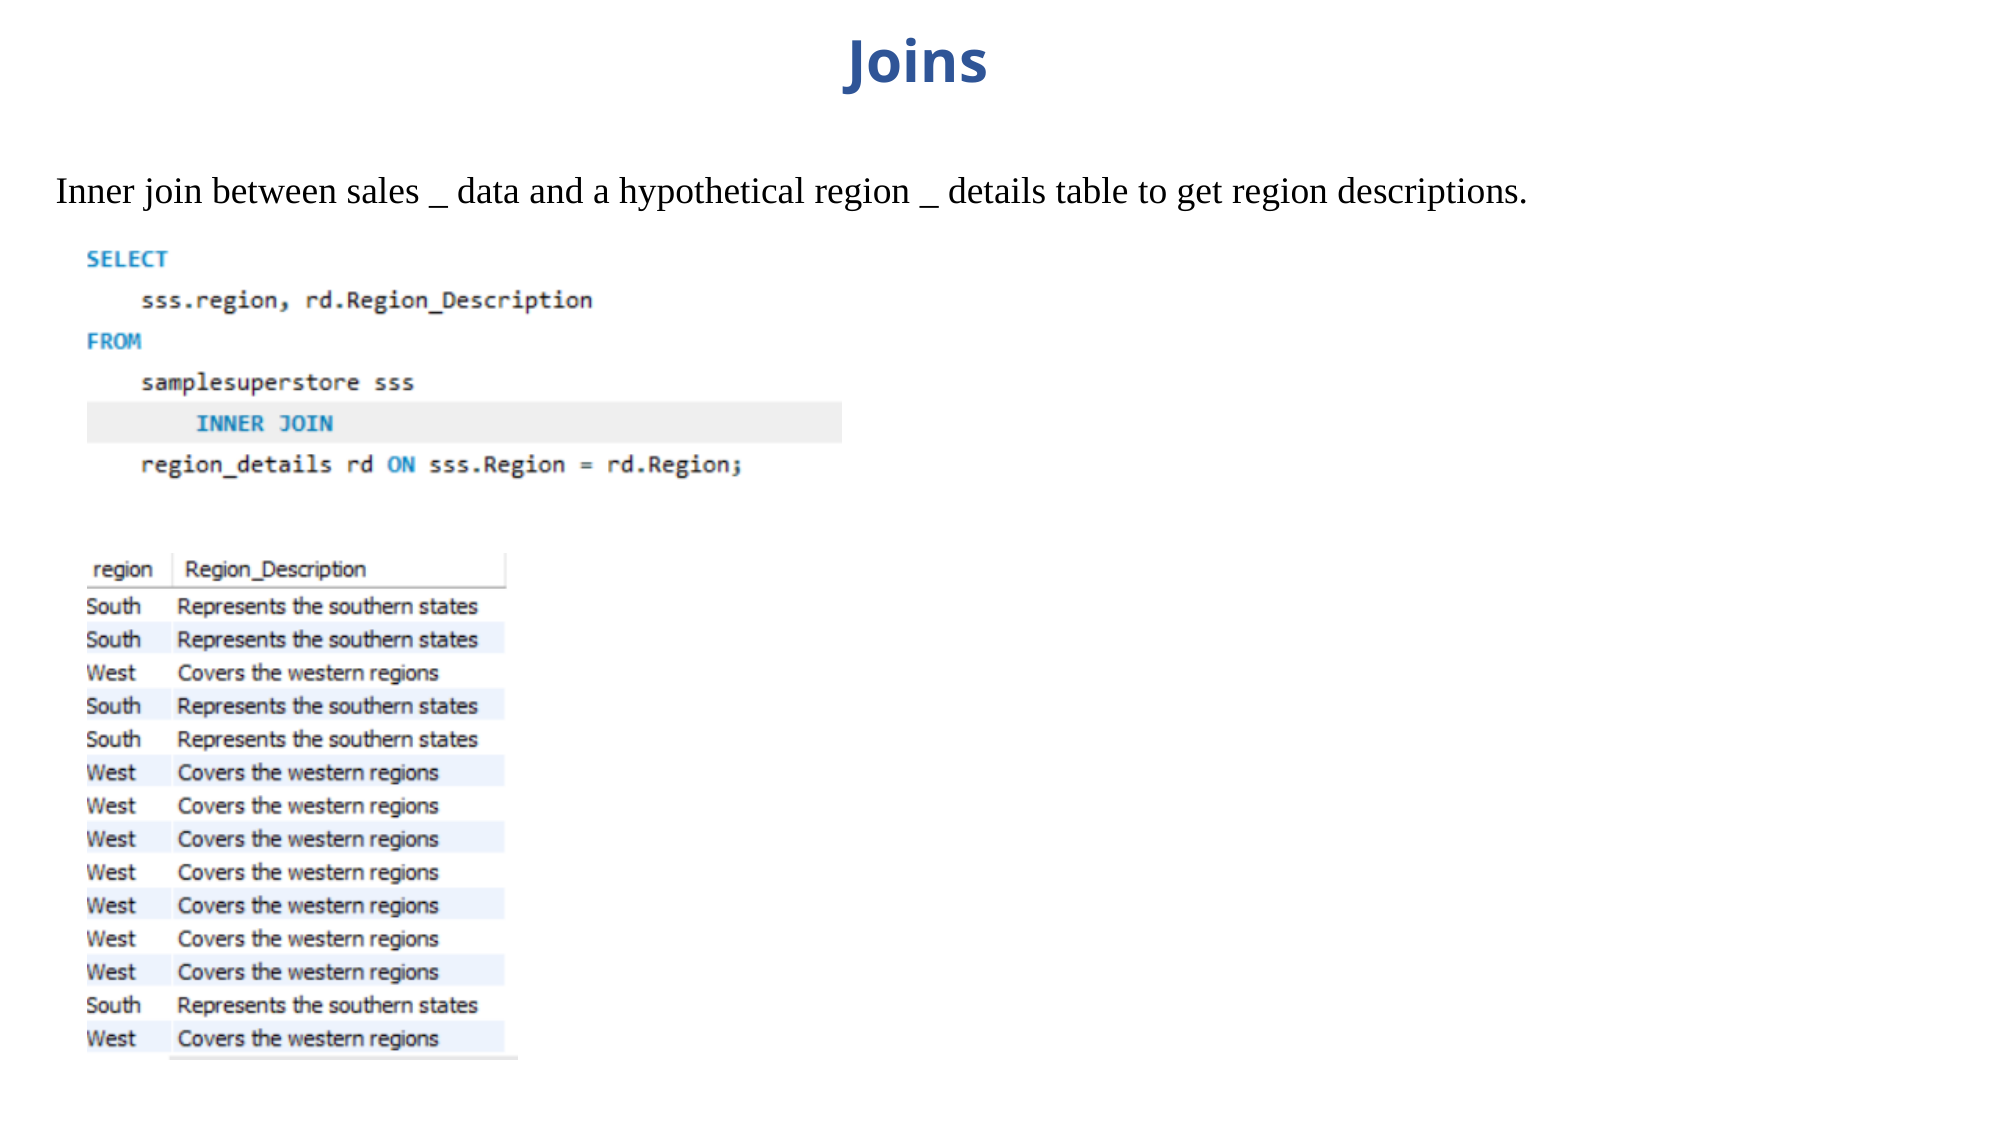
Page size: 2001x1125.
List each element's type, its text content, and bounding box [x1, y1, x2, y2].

text_box Inner join between sales _ data and a hypothetical region _ details table to get region descriptions. [40, 158, 1676, 219]
picture [87, 553, 518, 1060]
text_box Joins [369, 16, 1482, 102]
picture [87, 237, 842, 536]
